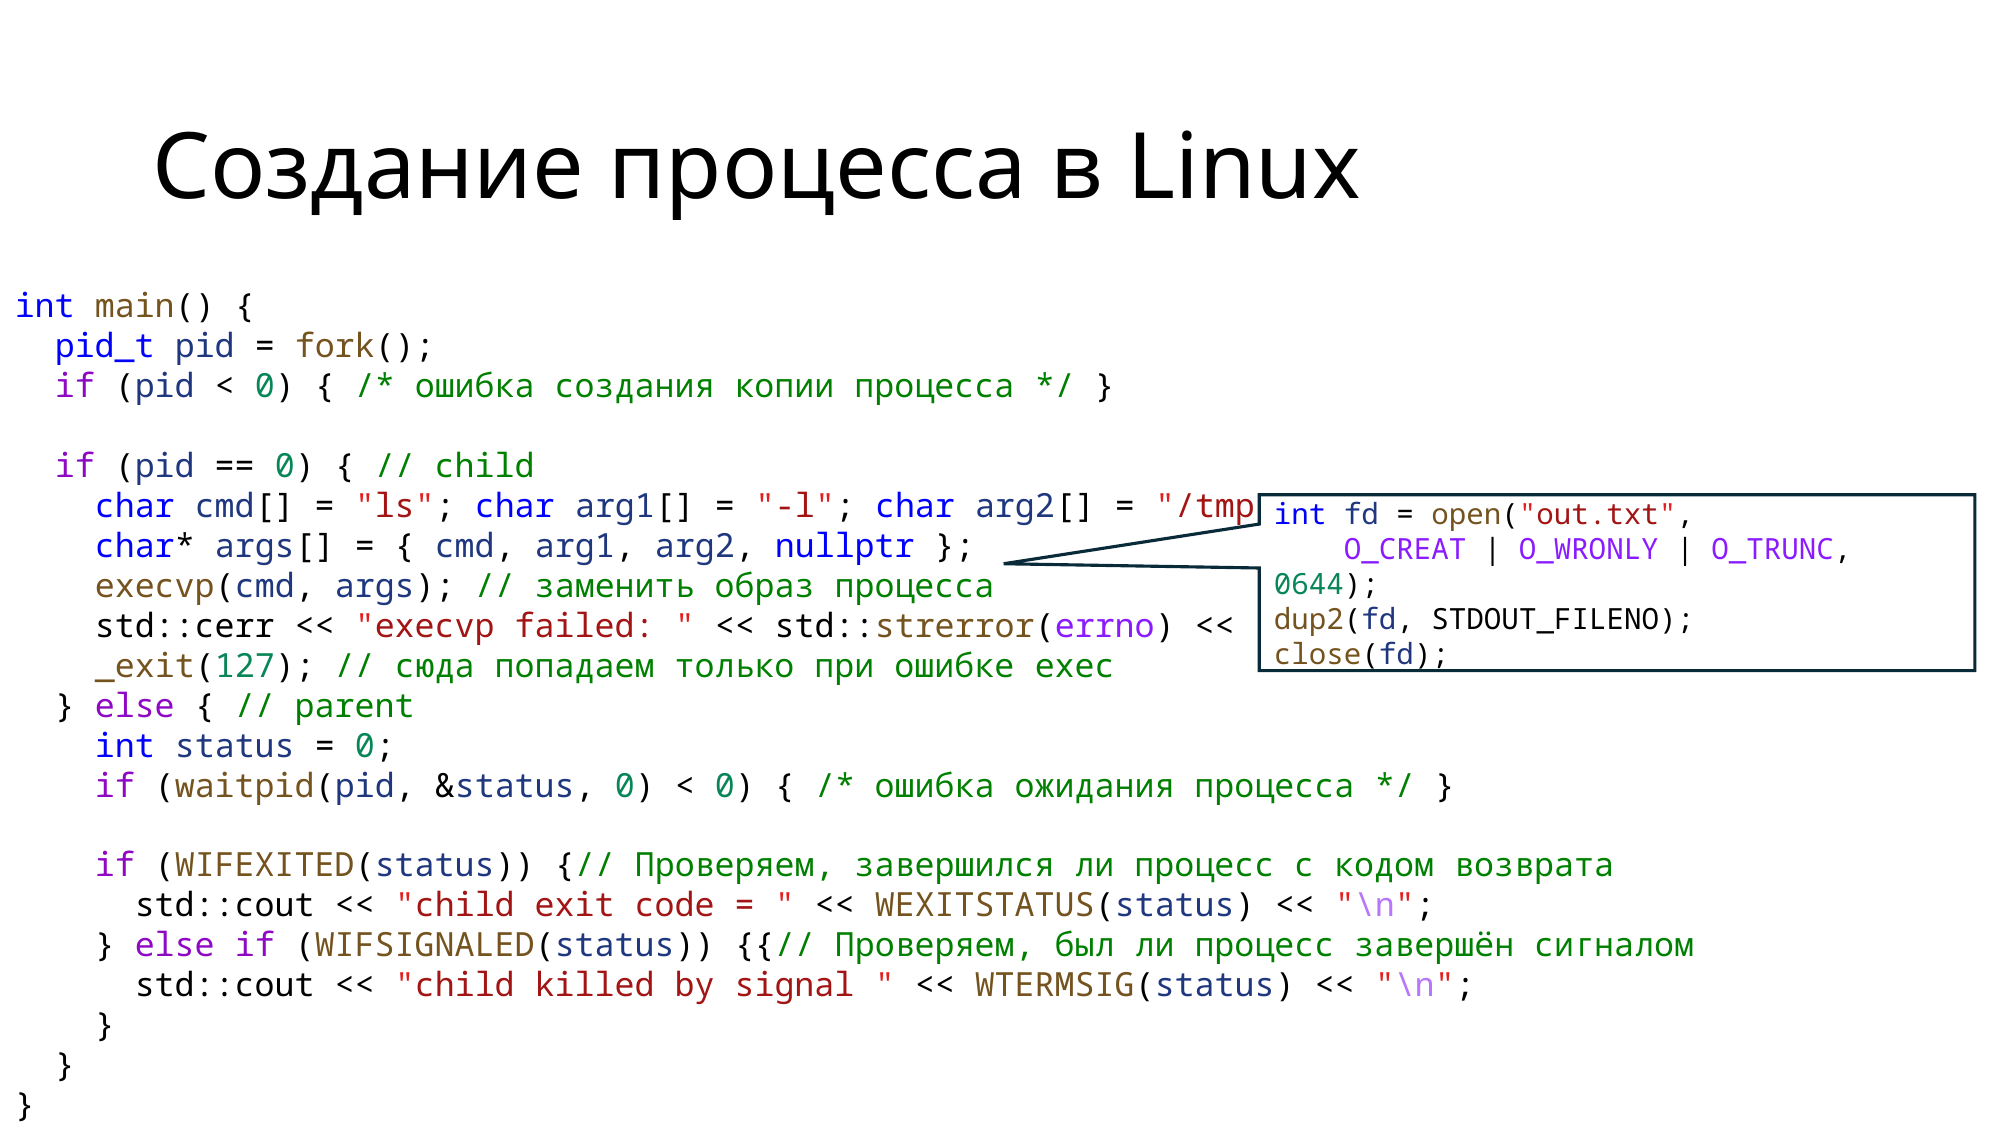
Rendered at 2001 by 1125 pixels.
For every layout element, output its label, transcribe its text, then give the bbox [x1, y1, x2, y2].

text_box int main() { pid_t pid = fork(); if (pid < 0) { /* ошибка создания копии процесса */ } if (pid == 0) { // child char cmd[] = "ls"; char arg1[] = "-l"; char arg2[] = "/tmp"; char* args[] = { cmd, arg1, arg2, nullptr }; execvp(cmd, args); // заменить образ процесса std::cerr << "execvp failed: " << std::strerror(errno) << "\n"; _exit(127); // сюда попадаем только при ошибке exec } else { // parent int status = 0; if (waitpid(pid, &status, 0) < 0) { /* ошибка ожидания процесса */ } if (WIFEXITED(status)) {// Проверяем, завершился ли процесс с кодом возврата std::cout << "child exit code = " << WEXITSTATUS(status) << "\n"; } else if (WIFSIGNALED(status)) {{// Проверяем, был ли процесс завершён сигналом std::cout << "child killed by signal " << WTERMSIG(status) << "\n"; } } } [0, 277, 2000, 1125]
title Создание процесса в Linux [137, 59, 1863, 277]
text_box int fd = open("out.txt", O_CREAT | O_WRONLY | O_TRUNC, 0644); dup2(fd, STDOUT_FILENO); close(fd); [1003, 493, 1977, 673]
